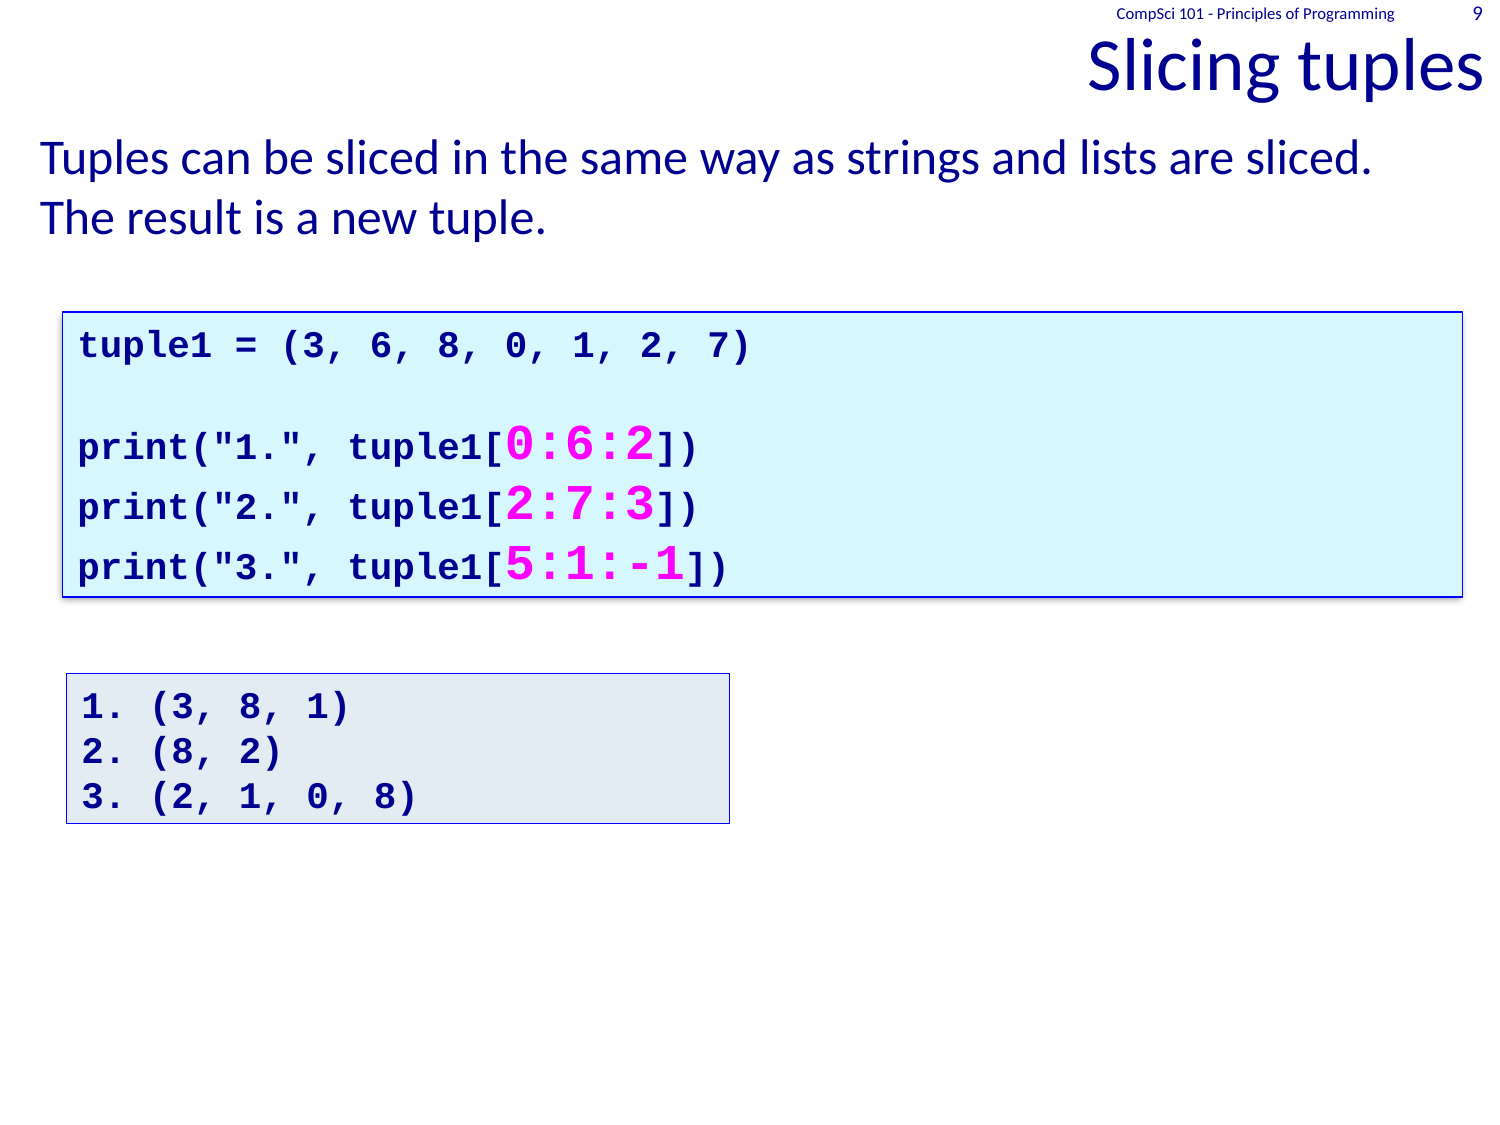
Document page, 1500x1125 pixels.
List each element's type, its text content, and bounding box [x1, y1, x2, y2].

title Slicing tuples [0, 0, 1500, 113]
slide_number 9 [1410, 0, 1498, 25]
list Tuples can be sliced in the same way as strings and lists are sliced. The result is a new tuple. [24, 87, 1463, 858]
footer CompSci 101 - Principles of Programming [960, 0, 1410, 25]
text_box 1. (3, 8, 1) 2. (8, 2) 3. (2, 1, 0, 8) [66, 673, 730, 824]
text_box tuple1 = (3, 6, 8, 0, 1, 2, 7) print("1.", tuple1[0:6:2]) print("2.", tuple1[2:7:3]) print("3.", tuple1[5:1:-1]) [62, 311, 1463, 598]
